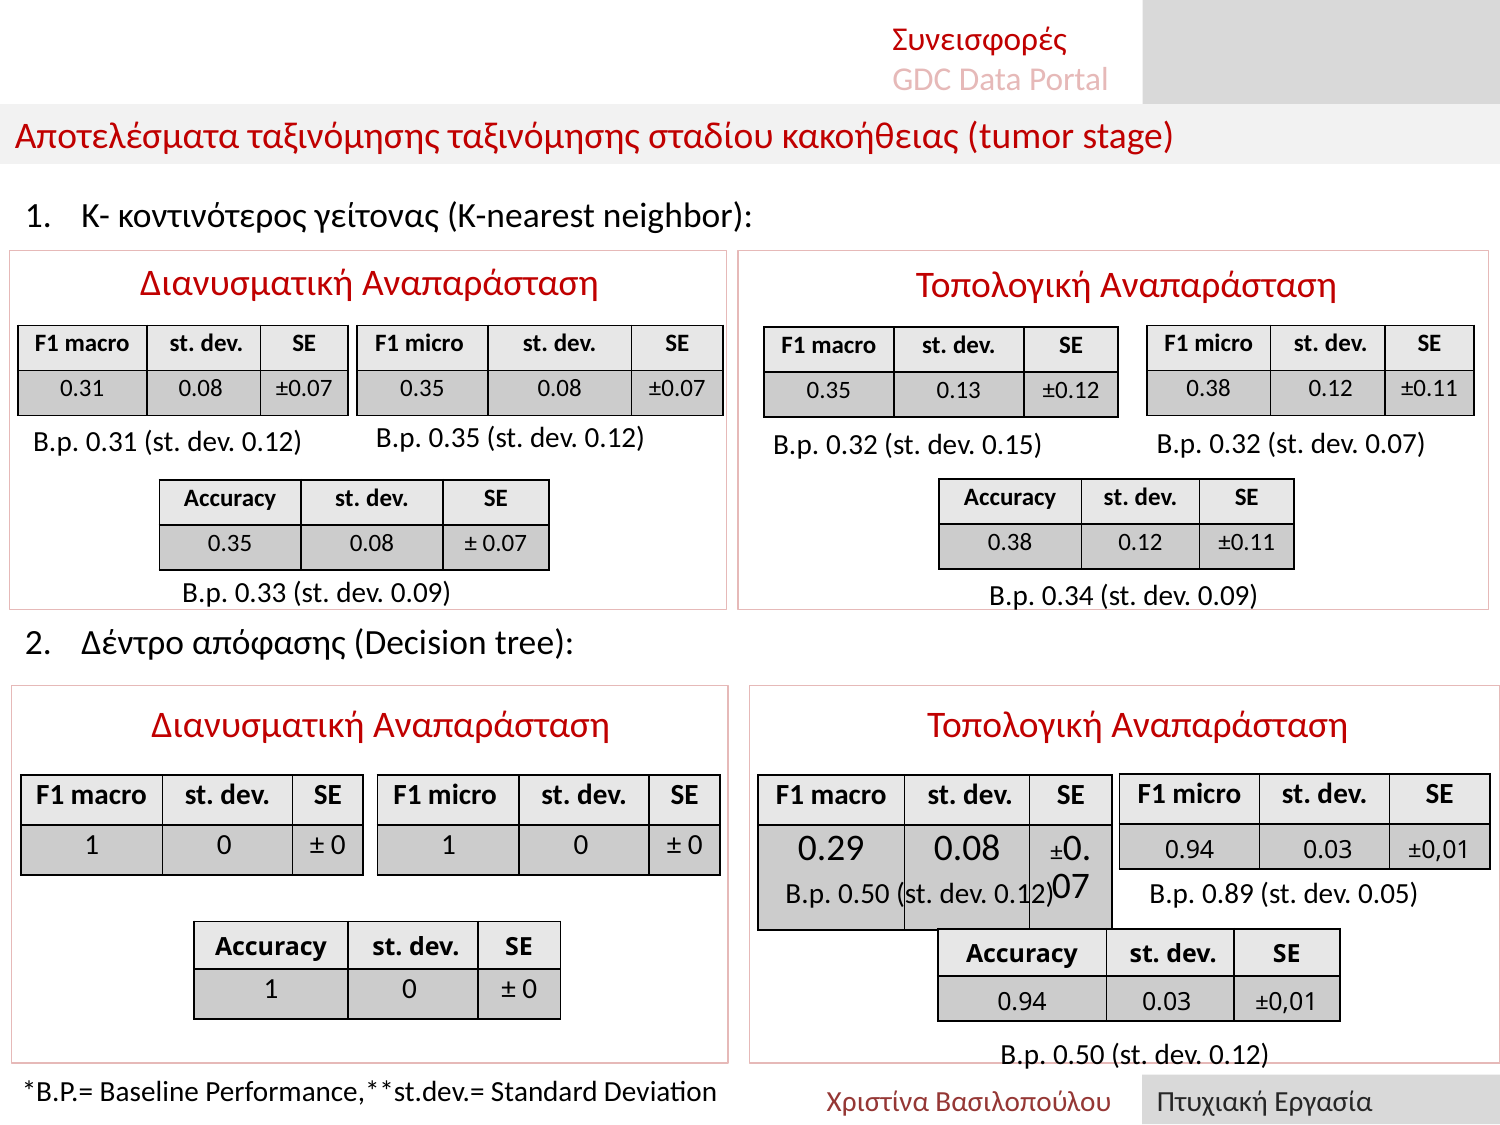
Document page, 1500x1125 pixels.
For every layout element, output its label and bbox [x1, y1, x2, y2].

text_box [0, 0, 1500, 1125]
